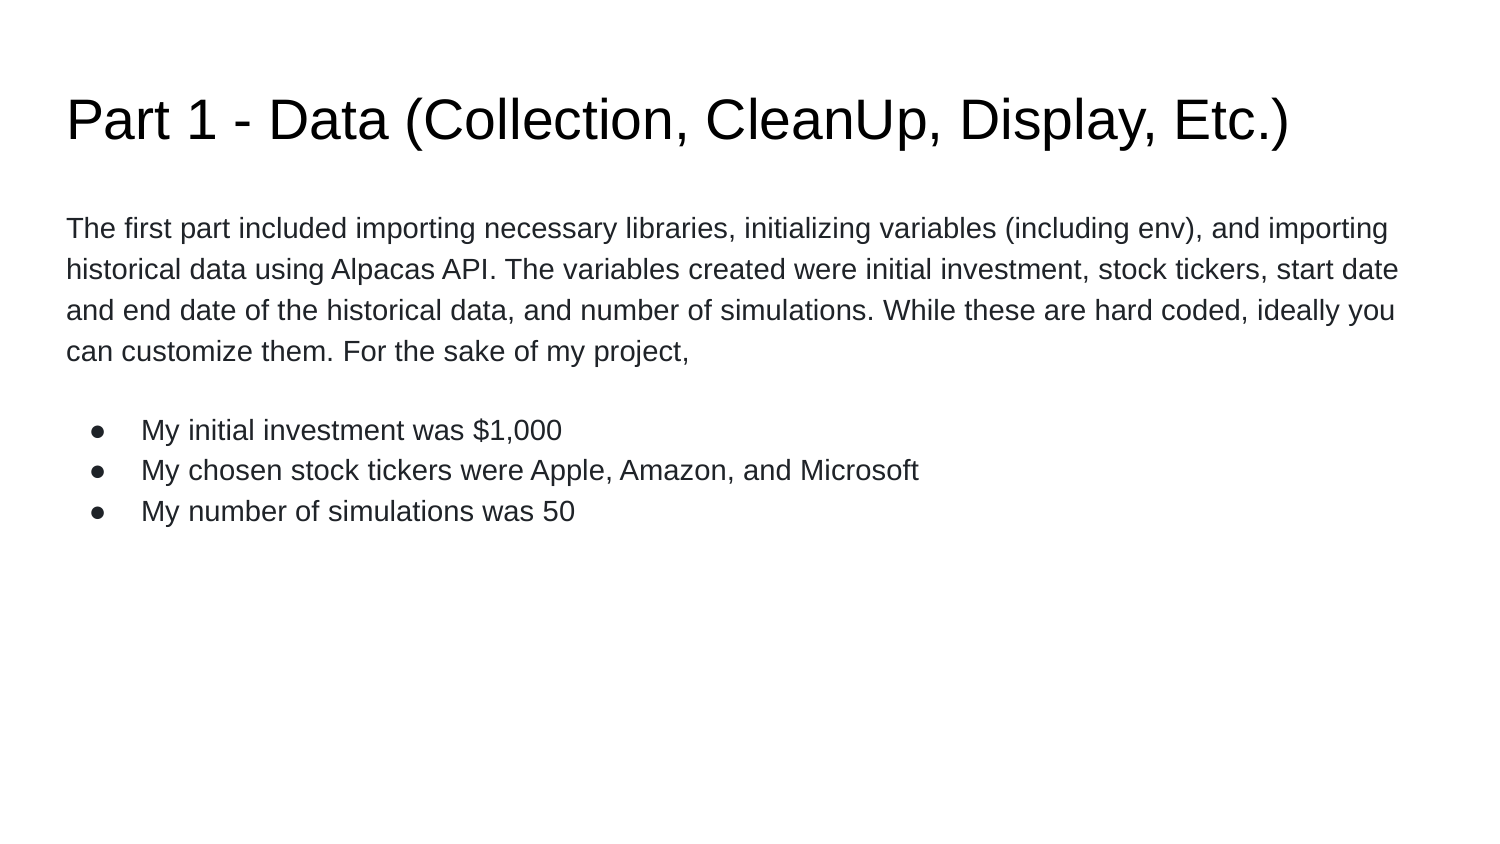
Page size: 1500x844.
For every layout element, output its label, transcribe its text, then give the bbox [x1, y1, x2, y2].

title Part 1 - Data (Collection, CleanUp, Display, Etc.) [51, 72, 1449, 167]
list The first part included importing necessary libraries, initializing variables (including env), and importing historical data using Alpacas API. The variables created were initial investment, stock tickers, start date and end date of the historical data, and number of simulations. While these are hard coded, ideally you can customize them. For the sake of my project, My initial investment was $1,000 My chosen stock tickers were Apple, Amazon, and Microsoft My number of simulations was 50 [51, 189, 1449, 750]
